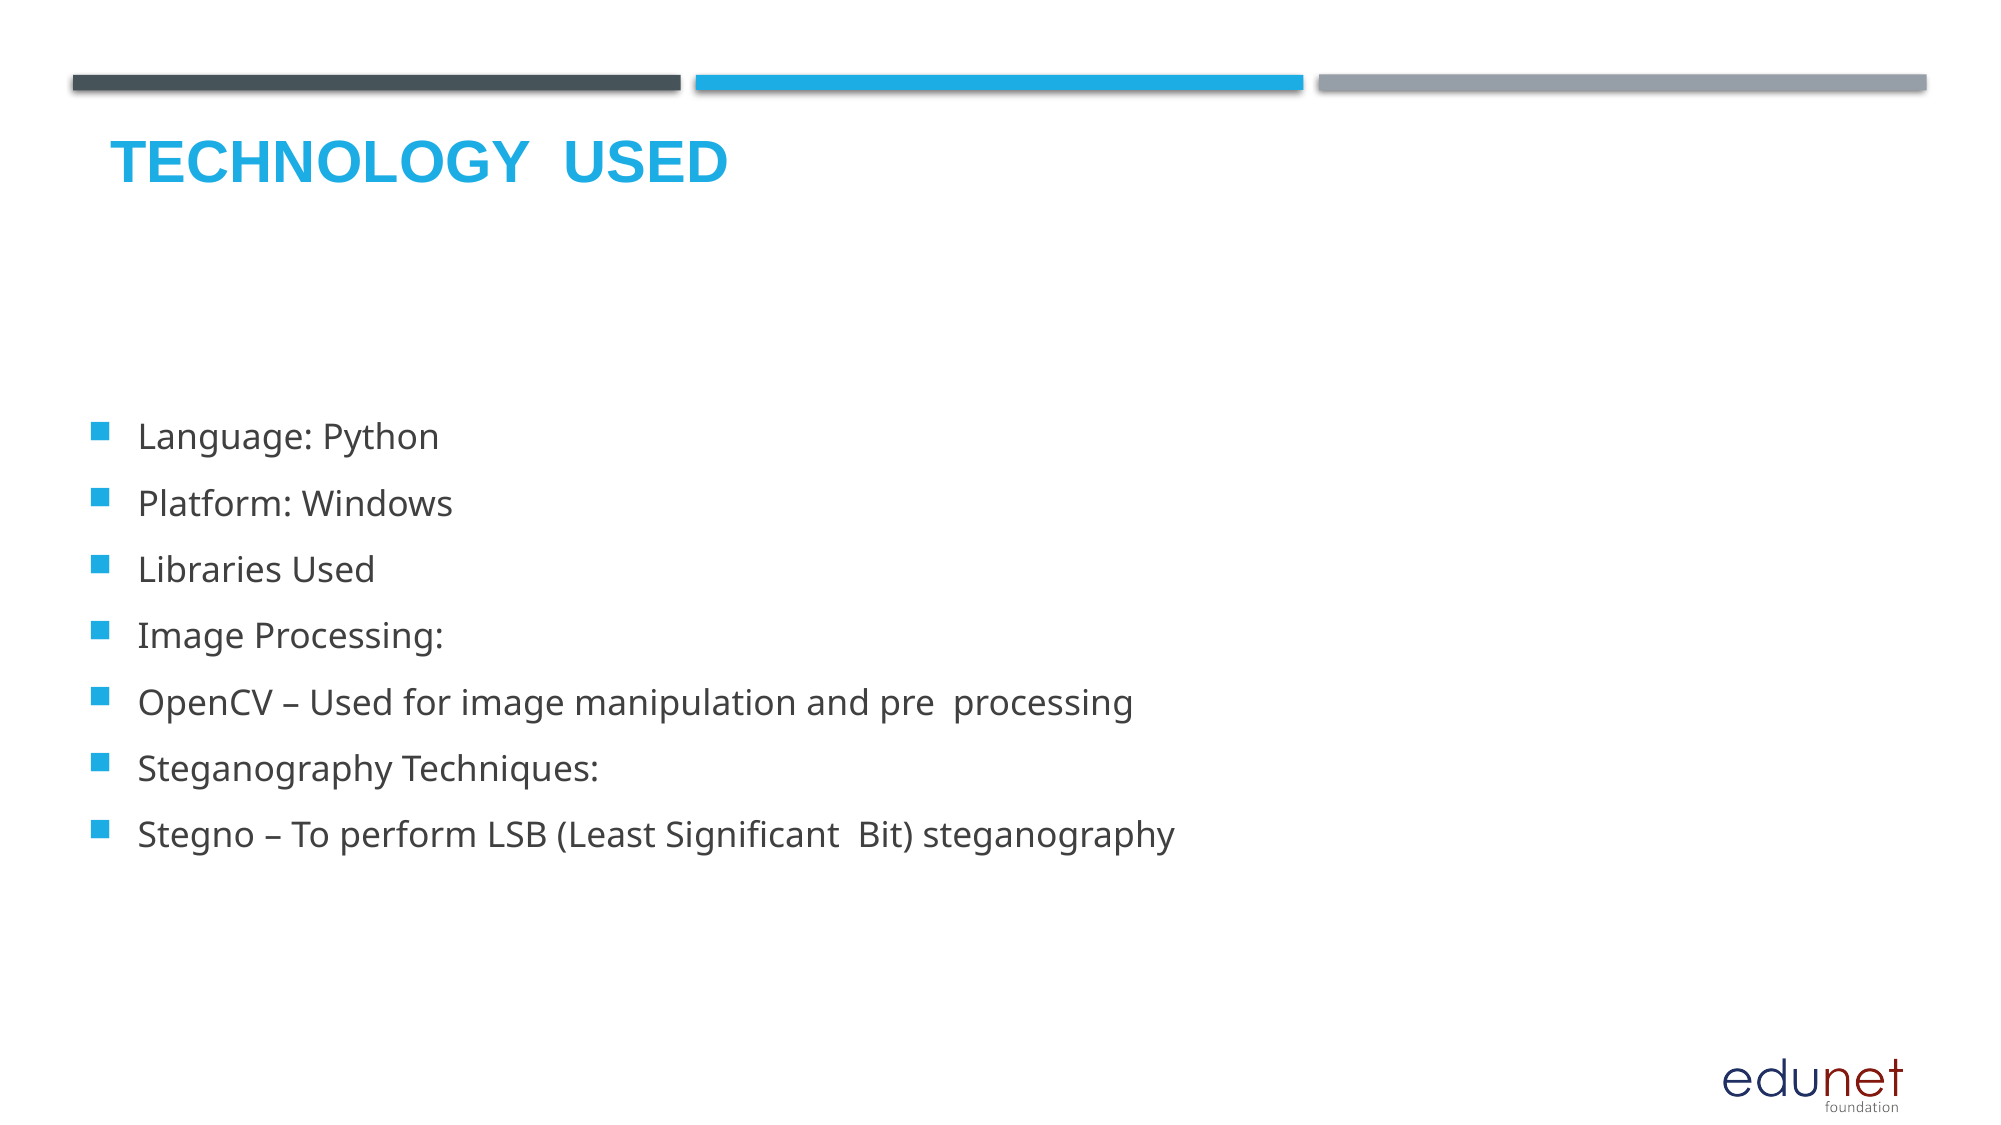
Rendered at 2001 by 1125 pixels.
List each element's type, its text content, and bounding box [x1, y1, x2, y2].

picture [1719, 1091, 1905, 1116]
title Technology used [95, 115, 1905, 178]
list Language: Python Platform: Windows Libraries Used Image Processing: OpenCV – Used for image manipulation and pre processing Steganography Techniques: Stegno – To perform LSB (Least Significant Bit) steganography [72, 178, 1978, 1091]
